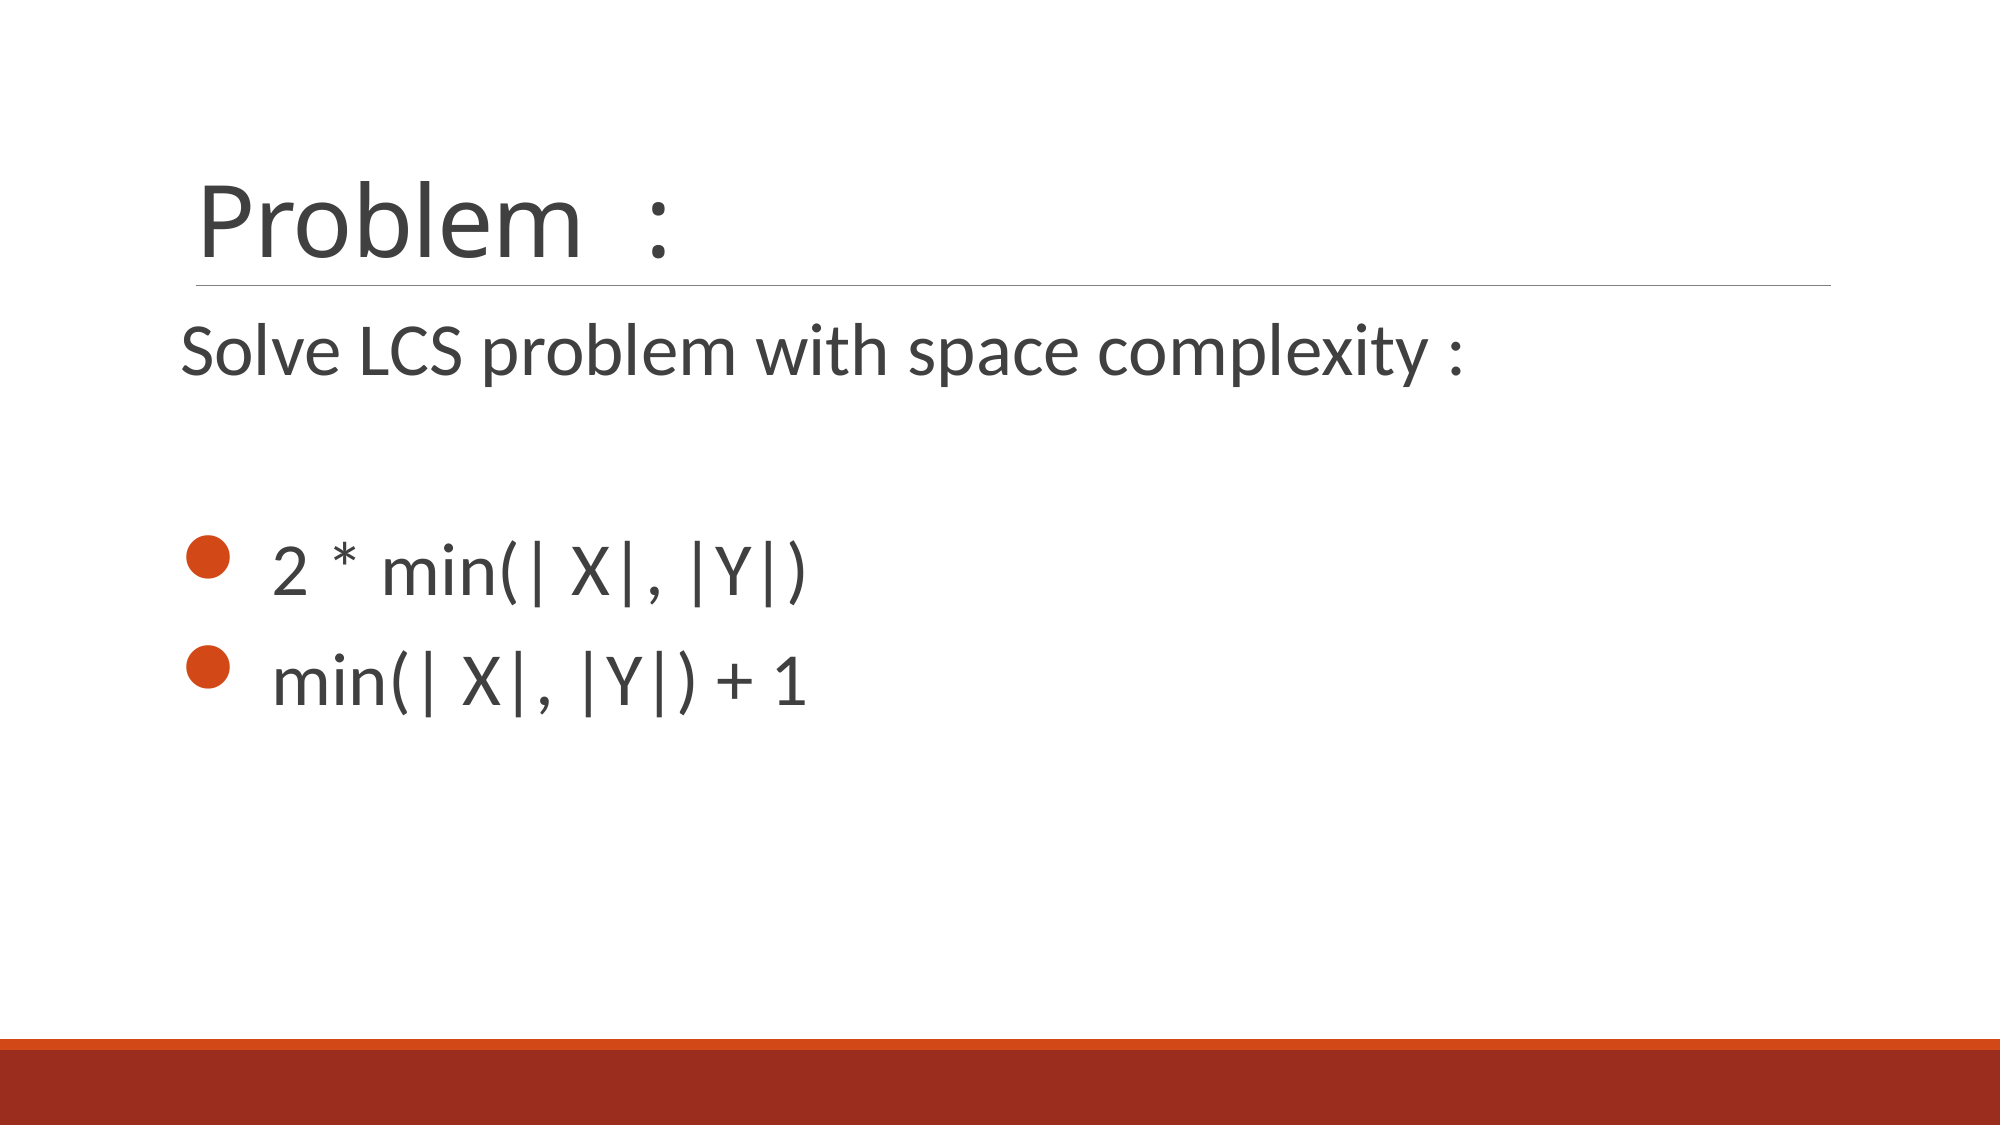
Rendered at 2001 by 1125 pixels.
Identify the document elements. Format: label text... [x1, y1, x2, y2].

list Solve LCS problem with space complexity : 2 * min(| X|, |Y|) min(| X|, |Y|) + 1 [180, 302, 1830, 963]
title Problem : [180, 47, 1830, 285]
